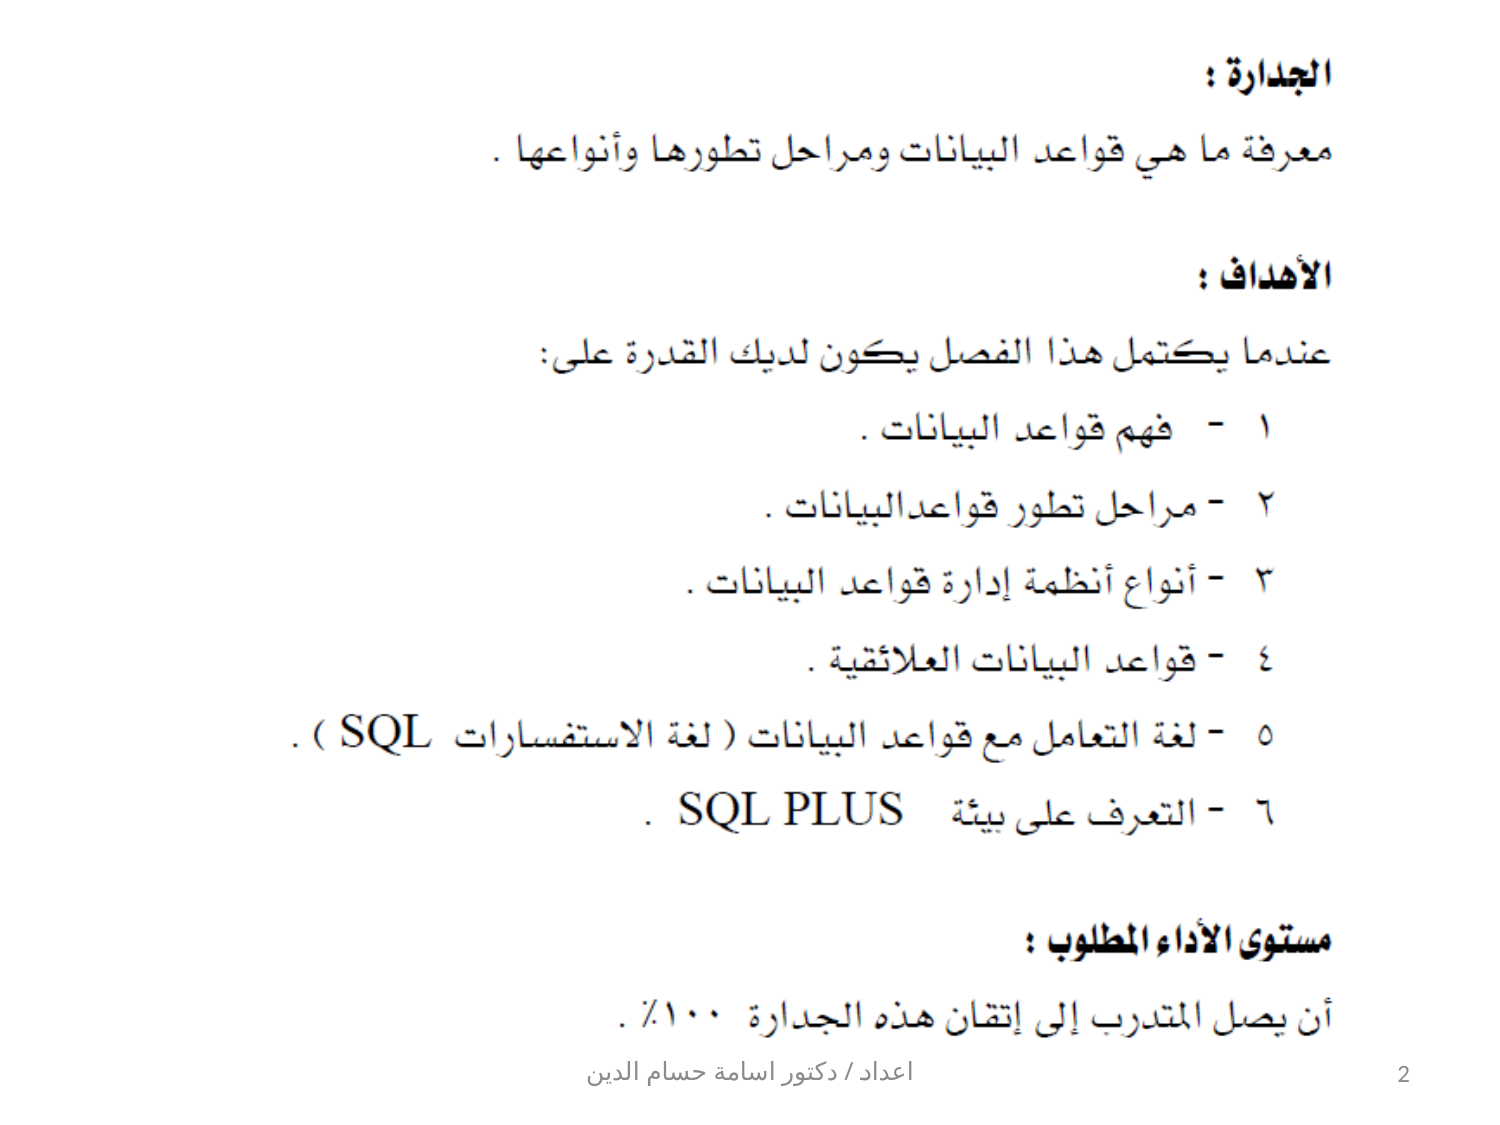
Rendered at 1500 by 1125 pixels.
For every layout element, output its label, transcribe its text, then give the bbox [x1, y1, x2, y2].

picture [249, 56, 1361, 1043]
footer اعداد / دكتور اسامة حسام الدين [512, 1052, 988, 1103]
slide_number 2 [1074, 1042, 1425, 1103]
